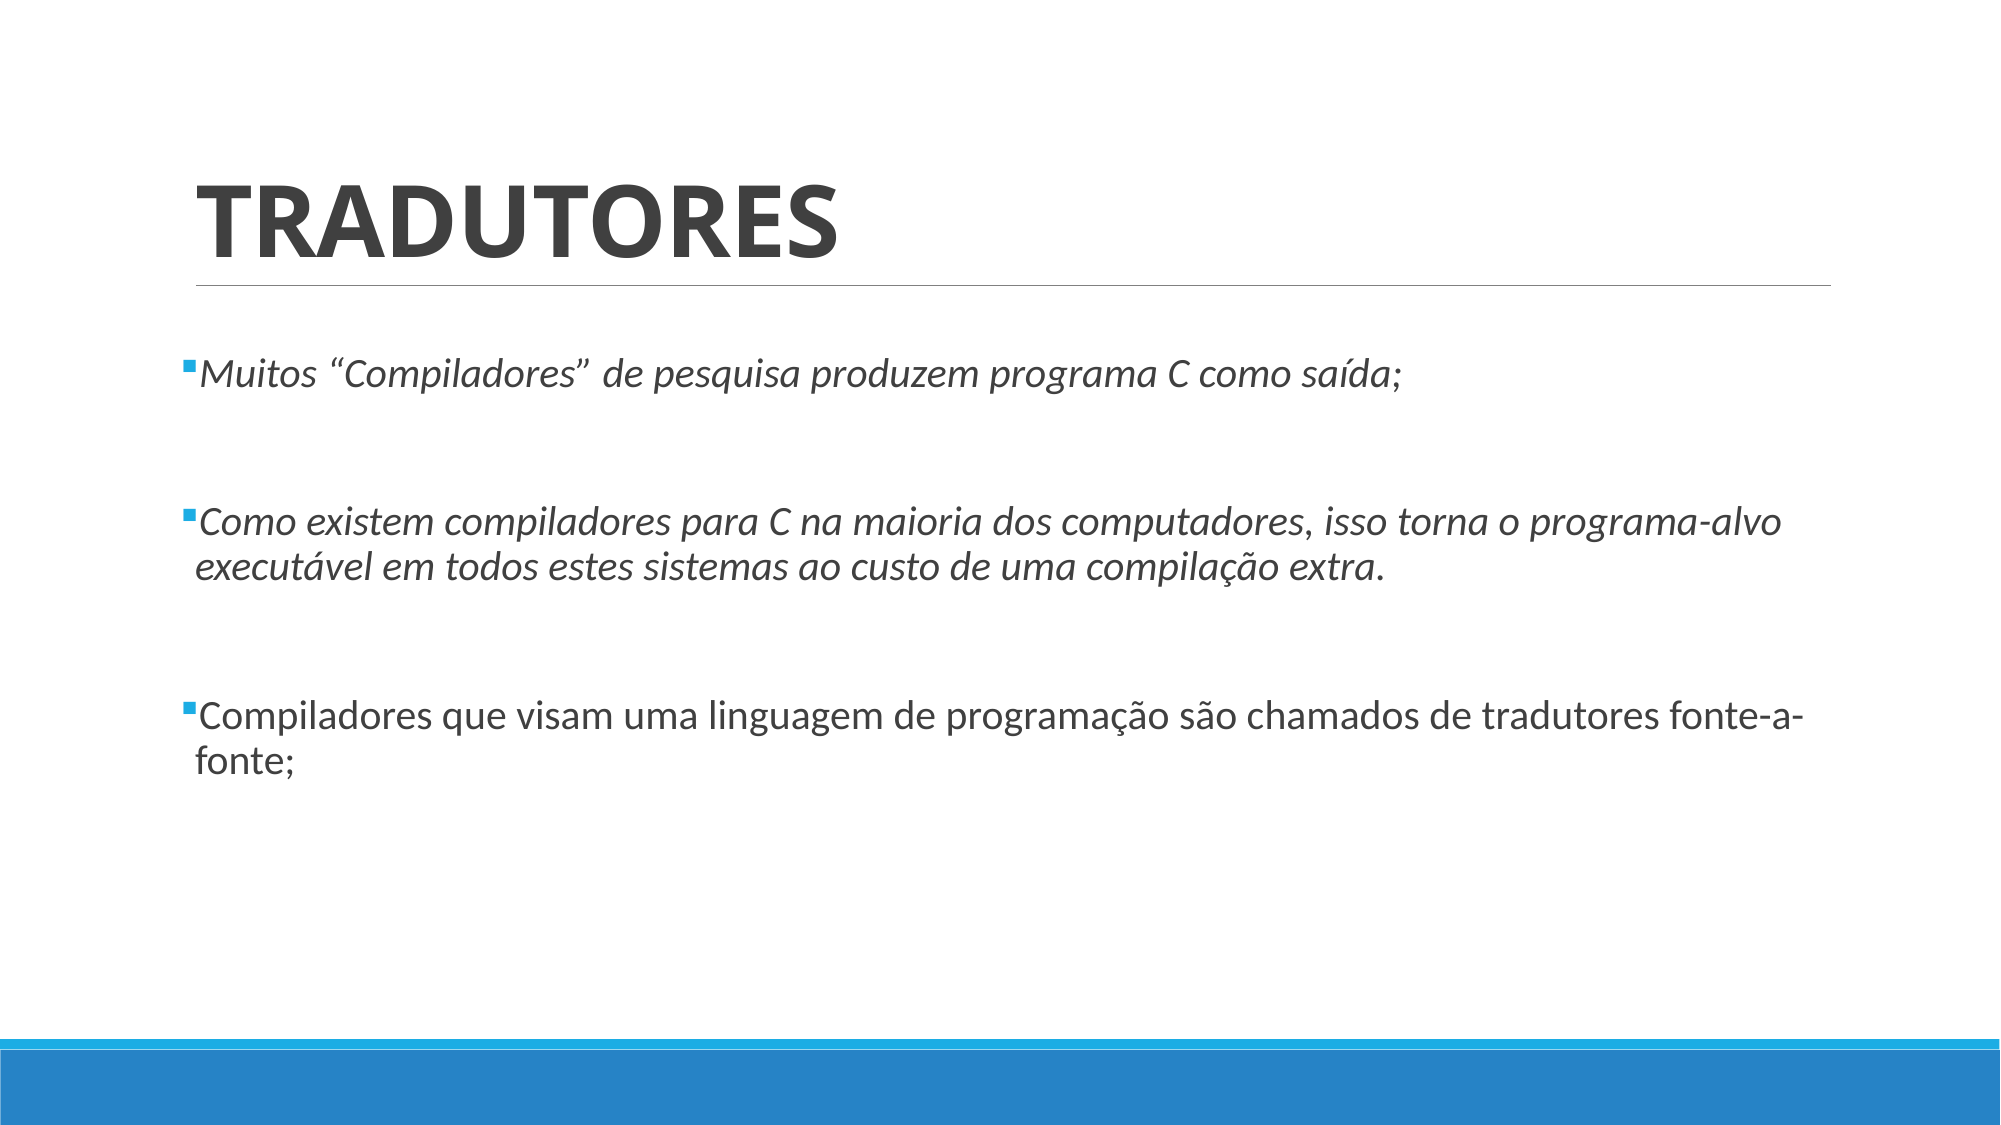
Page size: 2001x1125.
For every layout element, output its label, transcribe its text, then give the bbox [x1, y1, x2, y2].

title TRADUTORES [180, 47, 1830, 285]
list Muitos “Compiladores” de pesquisa produzem programa C como saída; Como existem compiladores para C na maioria dos computadores, isso torna o programa-alvo executável em todos estes sistemas ao custo de uma compilação extra. Compiladores que visam uma linguagem de programação são chamados de tradutores fonte-a-fonte; [180, 344, 1830, 963]
